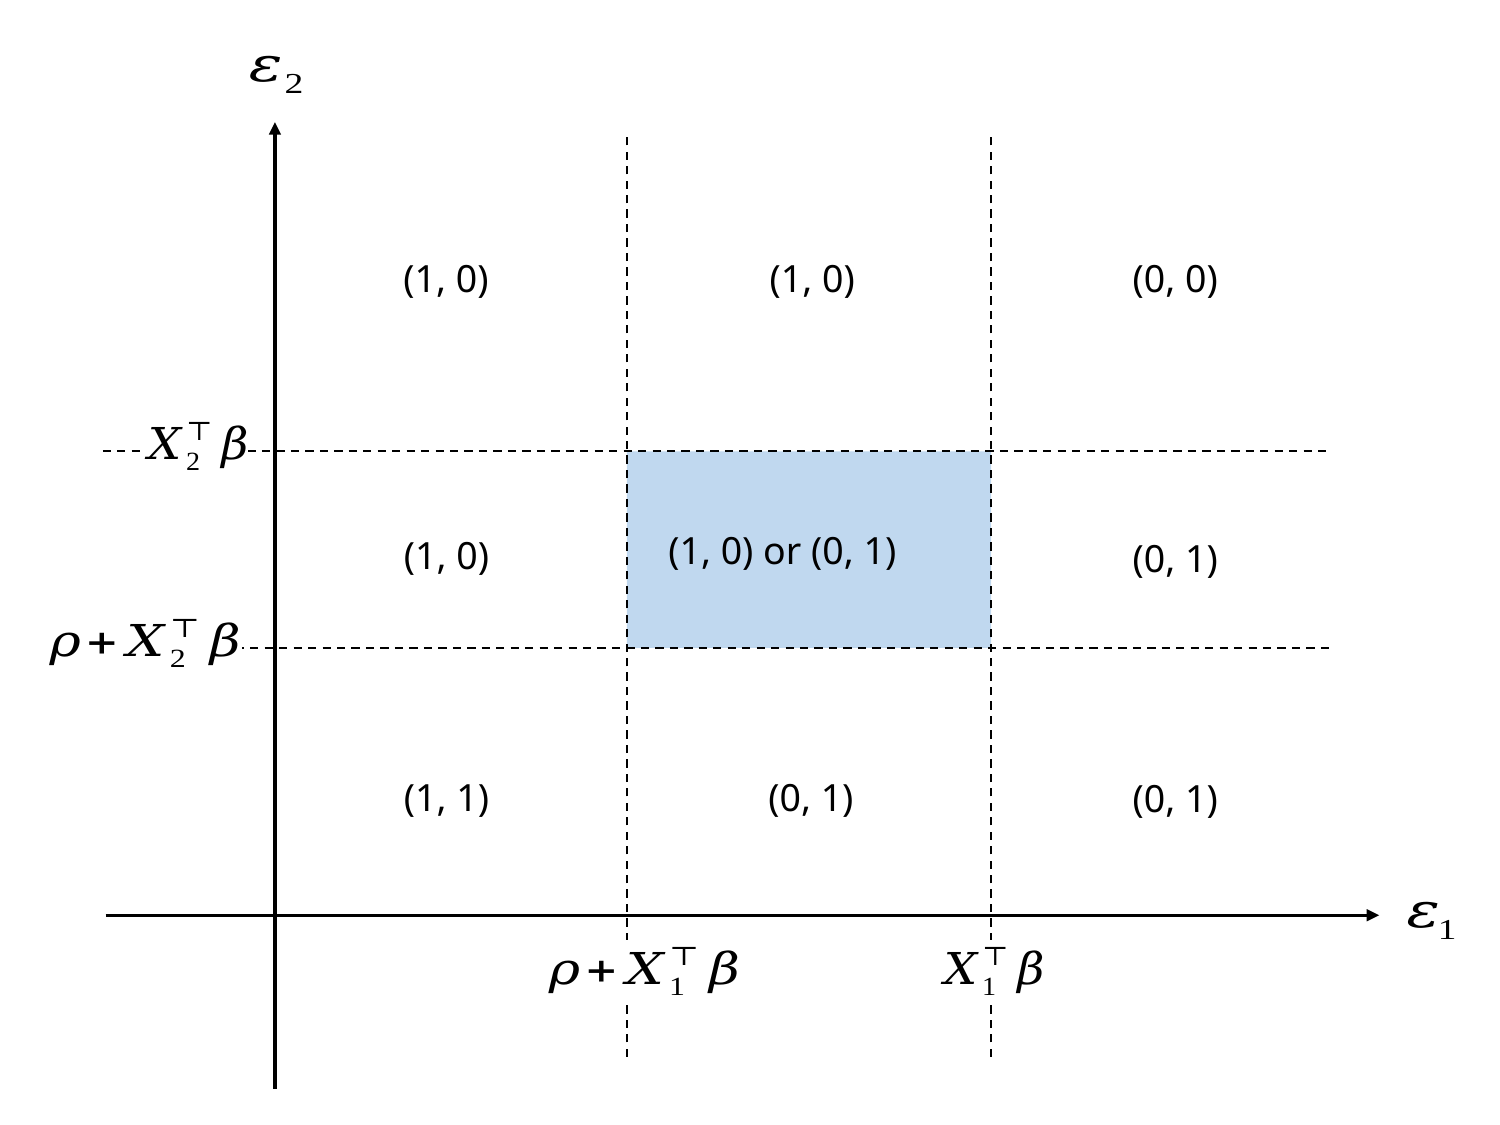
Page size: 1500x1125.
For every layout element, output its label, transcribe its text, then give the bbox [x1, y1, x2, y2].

text_box (1, 0) or (0, 1) [653, 519, 970, 580]
text_box (0, 1) [753, 766, 869, 827]
text_box (1, 0) [754, 247, 870, 308]
text_box (0, 0) [1117, 247, 1233, 308]
text_box (1, 1) [389, 766, 505, 827]
text_box (1, 0) [388, 247, 504, 308]
text_box (0, 1) [1117, 527, 1233, 588]
text_box (0, 1) [1117, 767, 1233, 828]
text_box [627, 452, 991, 647]
text_box (1, 0) [389, 524, 505, 585]
